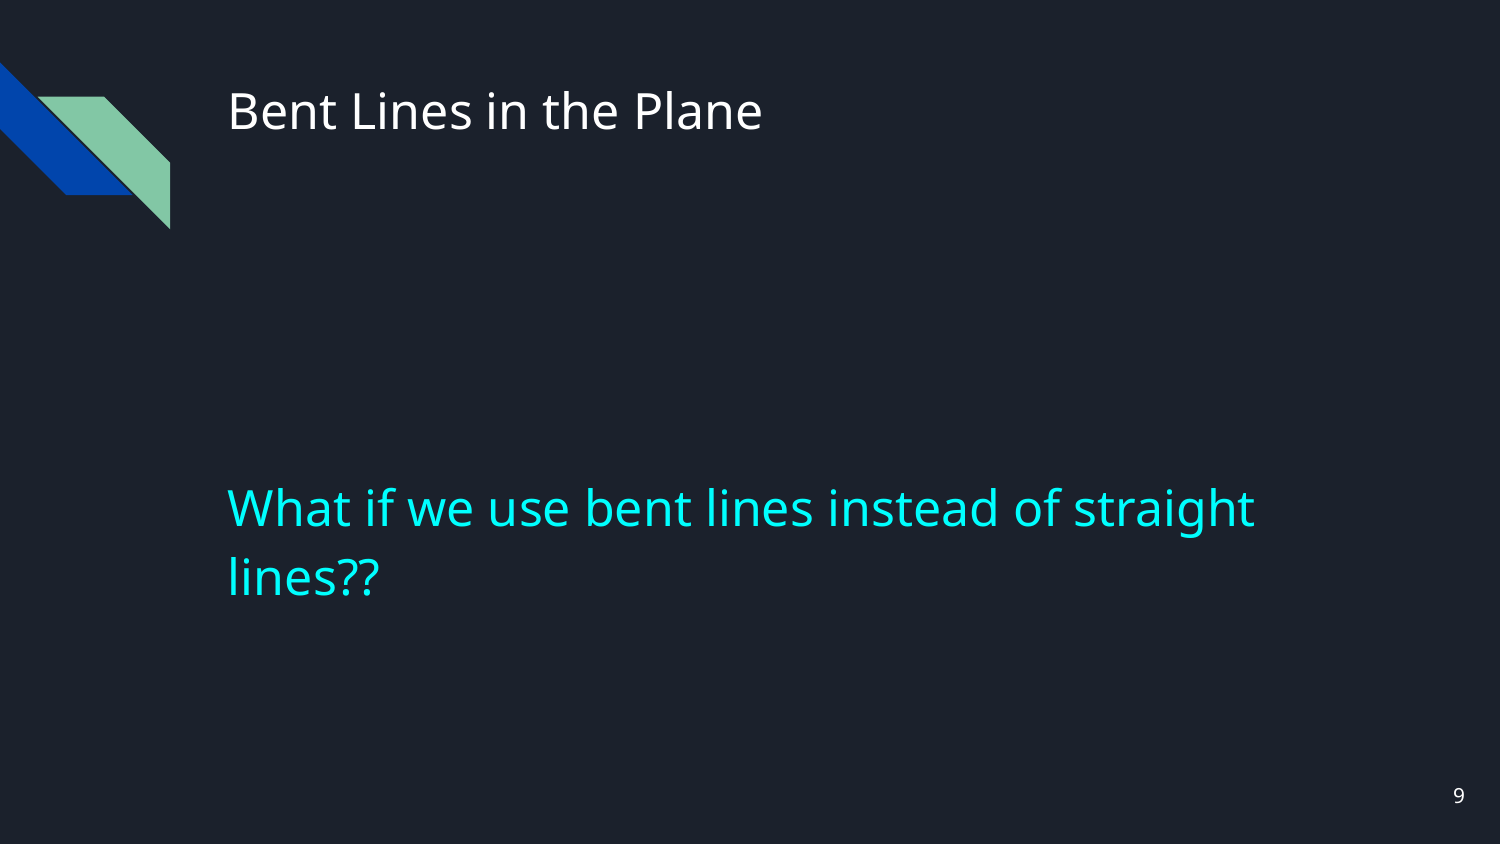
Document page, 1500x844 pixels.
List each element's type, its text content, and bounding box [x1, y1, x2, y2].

title Bent Lines in the Plane [212, 64, 1368, 215]
list What if we use bent lines instead of straight lines?? [212, 257, 1368, 735]
slide_number ‹#› [1389, 764, 1480, 830]
